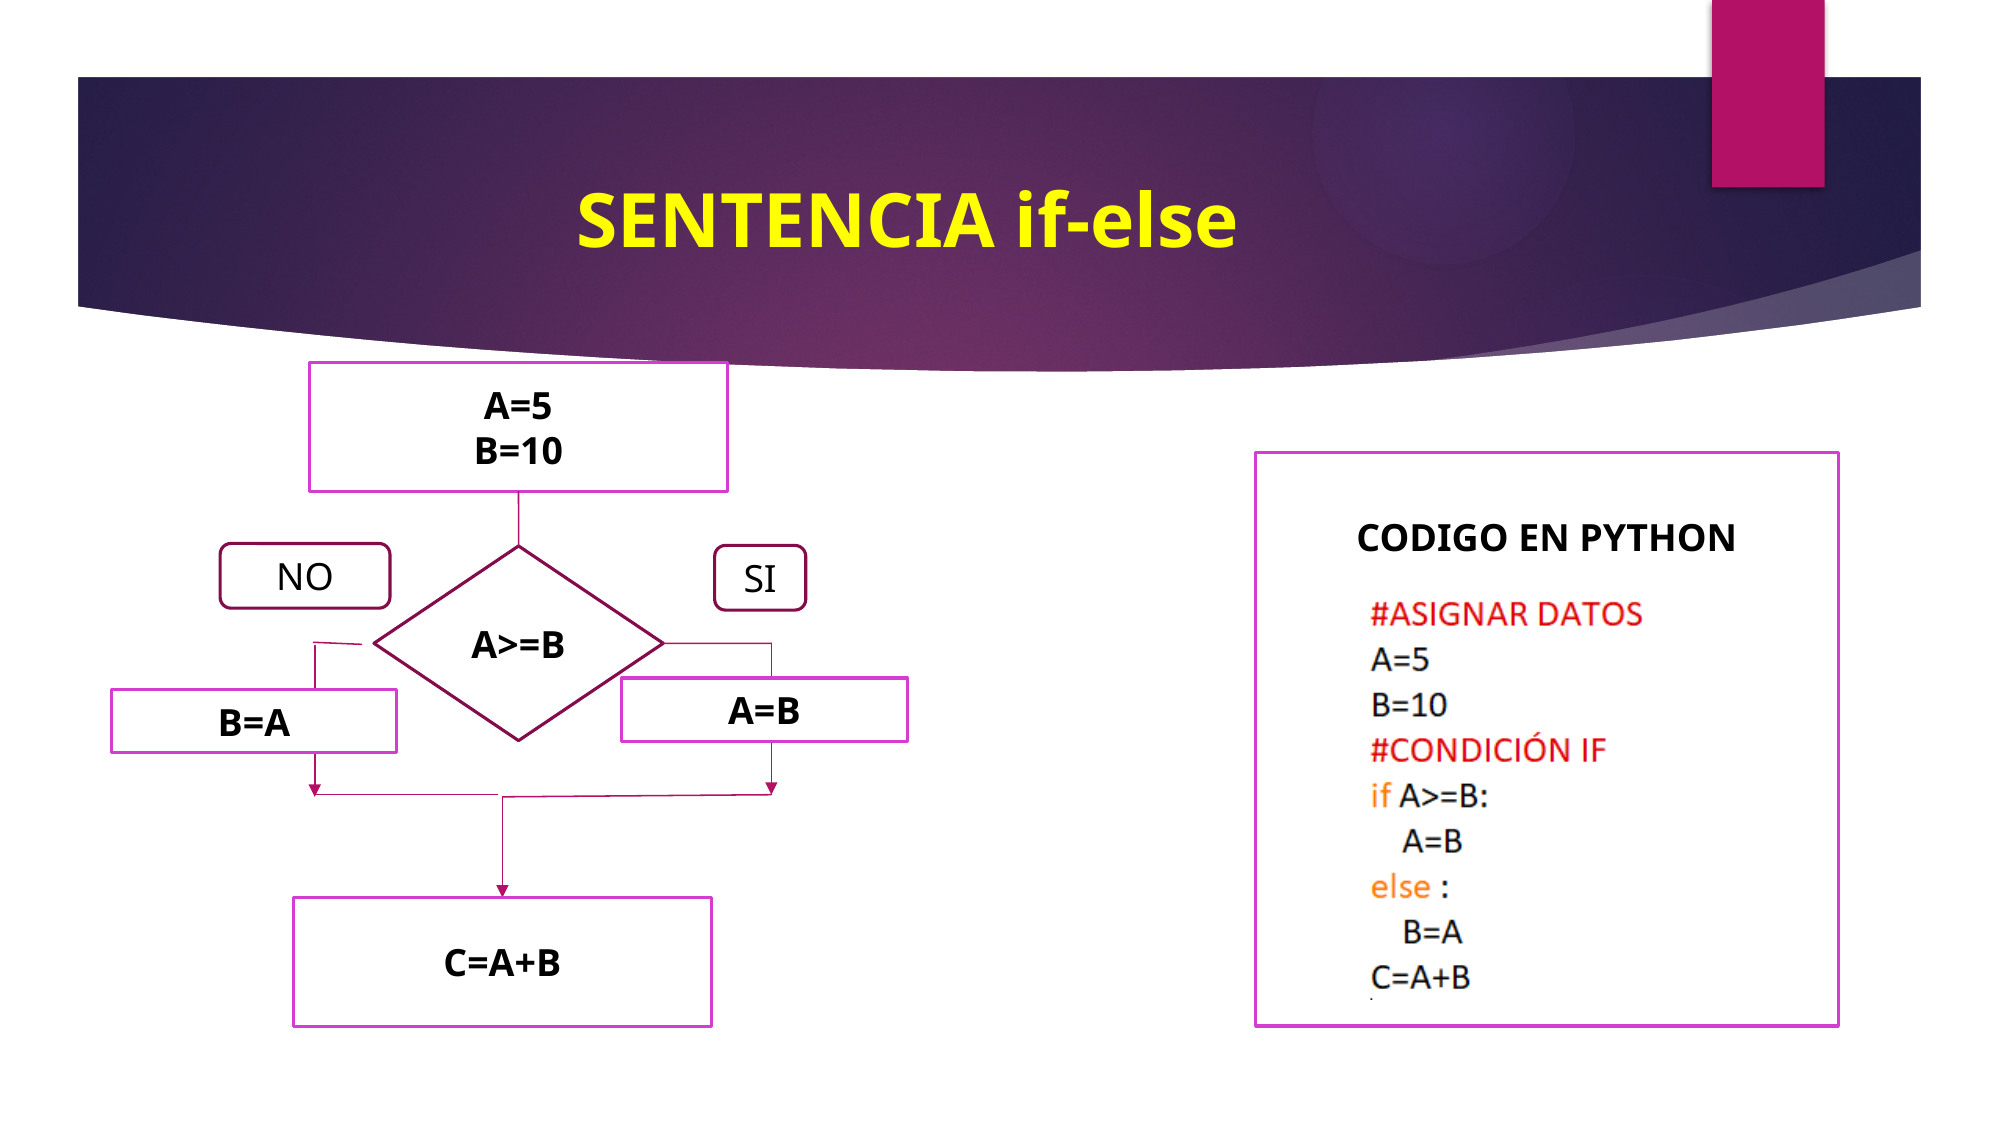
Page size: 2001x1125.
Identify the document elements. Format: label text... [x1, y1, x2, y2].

text_box SI [713, 543, 808, 612]
text_box CODIGO EN PYTHON [1254, 451, 1840, 1028]
text_box B=A [320, 688, 398, 754]
text_box A=5 B=10 [308, 361, 729, 493]
text_box A=B [620, 676, 766, 743]
text_box A=B [777, 676, 909, 743]
picture [1363, 593, 1693, 1001]
text_box B=A [110, 688, 309, 754]
text_box NO [218, 541, 392, 610]
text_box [502, 794, 772, 798]
text_box A>=B [372, 547, 665, 742]
text_box C=A+B [292, 896, 713, 1028]
title SENTENCIA if-else [189, 159, 1627, 276]
